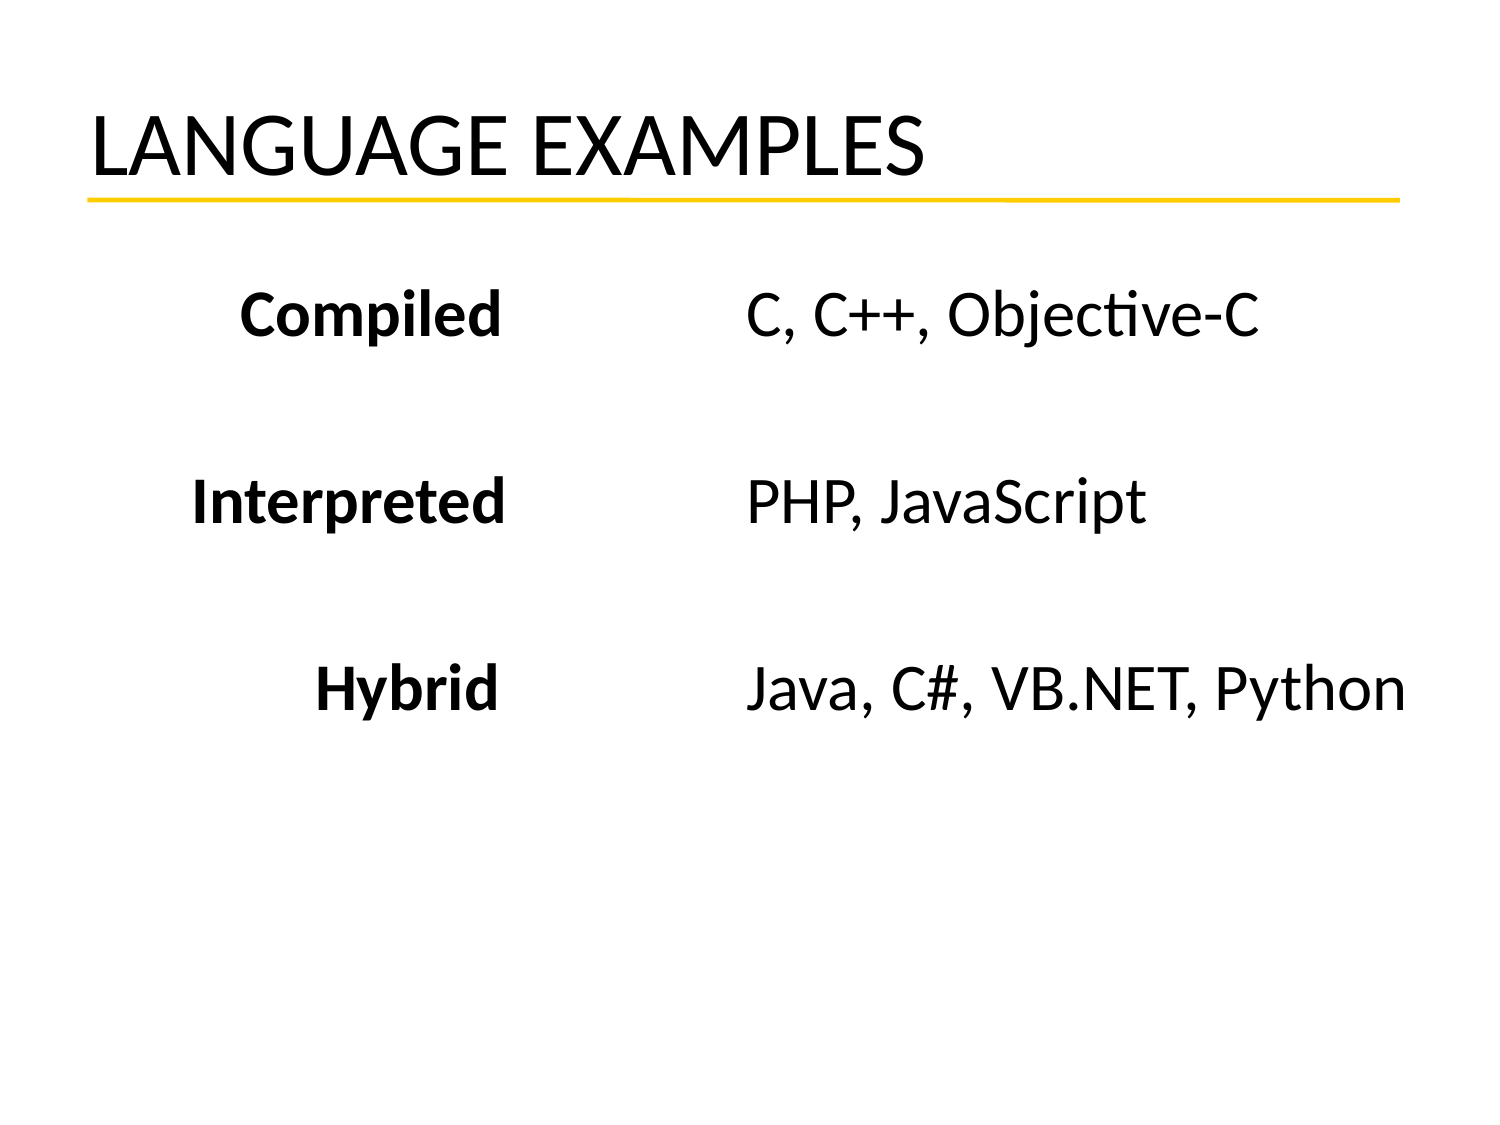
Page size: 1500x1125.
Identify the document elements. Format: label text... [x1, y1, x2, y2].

title LANGUAGE EXAMPLES [75, 45, 1425, 233]
list Compiled C, C++, Objective-C Interpreted PHP, JavaScript Hybrid Java, C#, VB.NET, Python [75, 262, 1425, 1005]
